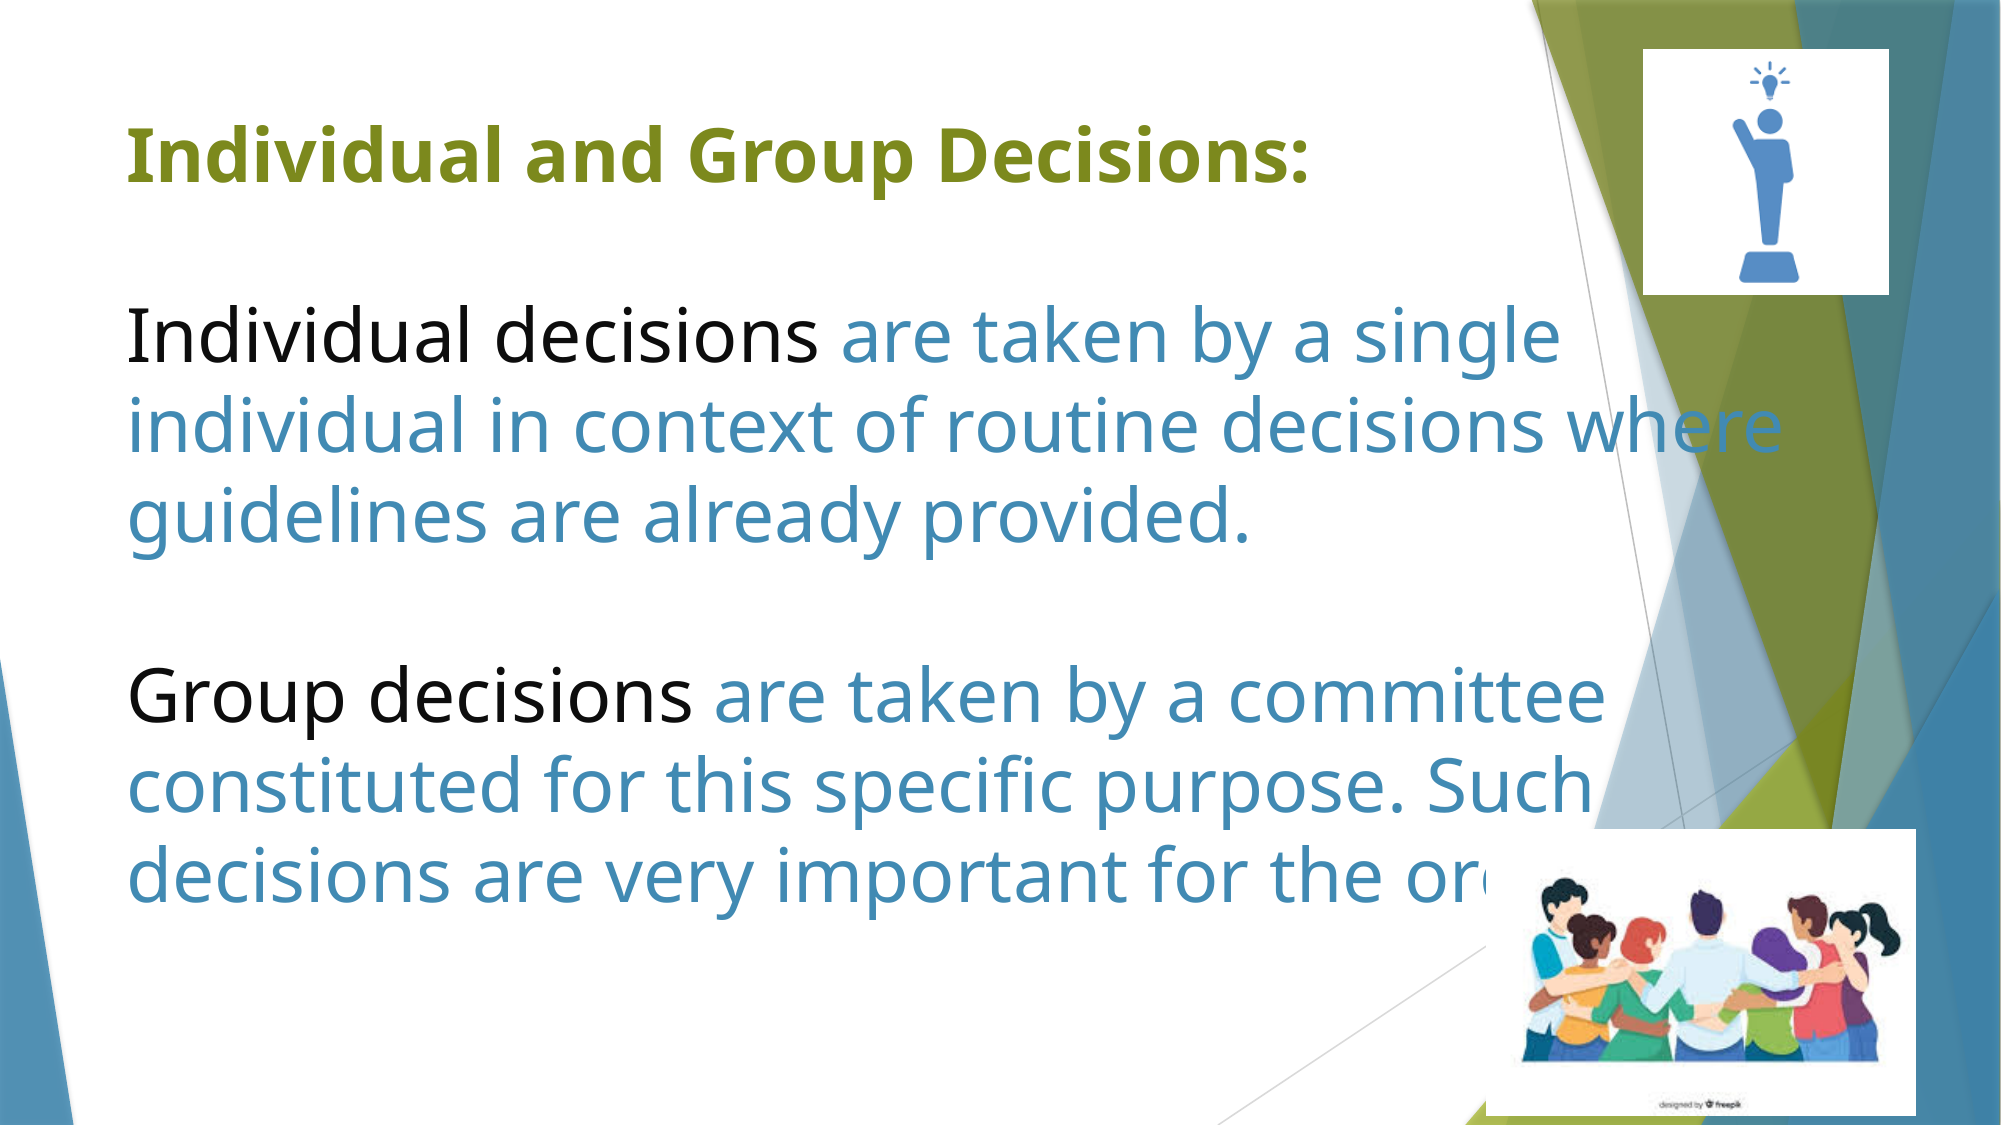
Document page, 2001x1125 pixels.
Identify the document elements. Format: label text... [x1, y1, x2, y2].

title Individual and Group Decisions: Individual decisions are taken by a single individual in context of routine decisions where guide­lines are already provided. Group decisions are taken by a committee constituted for this specific purpose. Such decisions are very important for the organization. [111, 99, 1916, 1048]
picture [1485, 829, 1917, 1117]
picture [1643, 49, 1890, 296]
